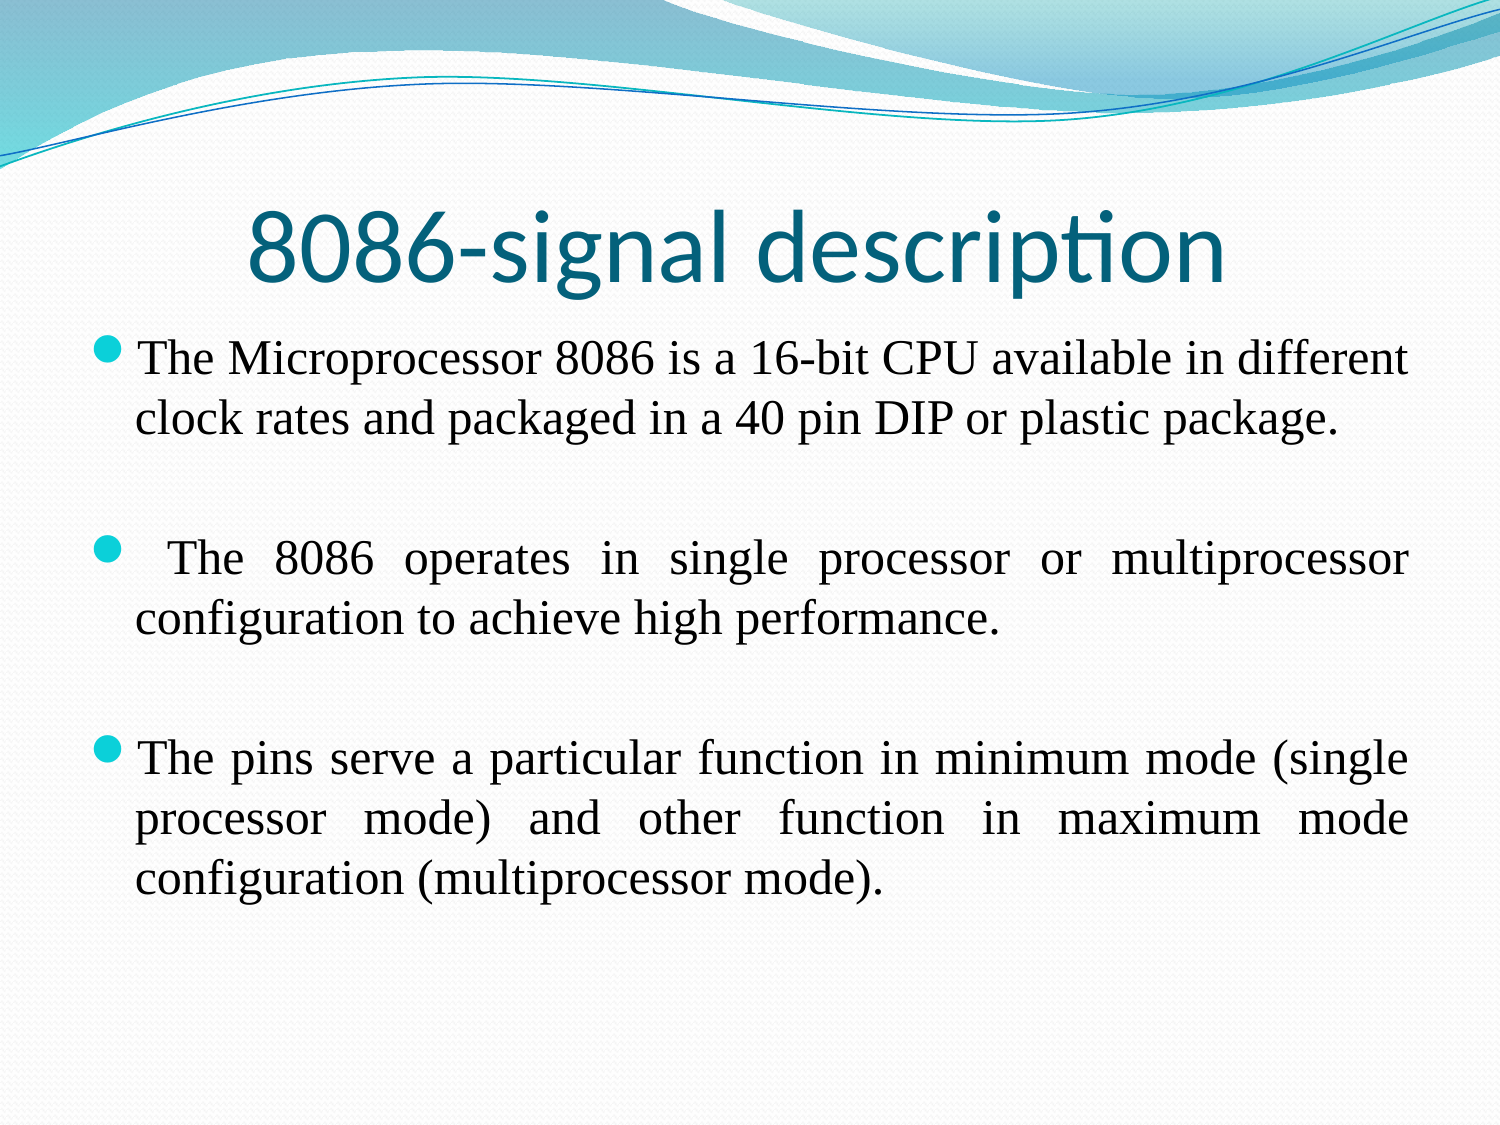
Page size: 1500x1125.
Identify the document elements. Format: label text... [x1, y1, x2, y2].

title 8086-signal description [75, 115, 1425, 303]
list The Microprocessor 8086 is a 16-bit CPU available in different clock rates and packaged in a 40 pin DIP or plastic package. The 8086 operates in single processor or multiprocessor configuration to achieve high performance. The pins serve a particular function in minimum mode (single processor mode) and other function in maximum mode configuration (multiprocessor mode). [75, 317, 1425, 1038]
